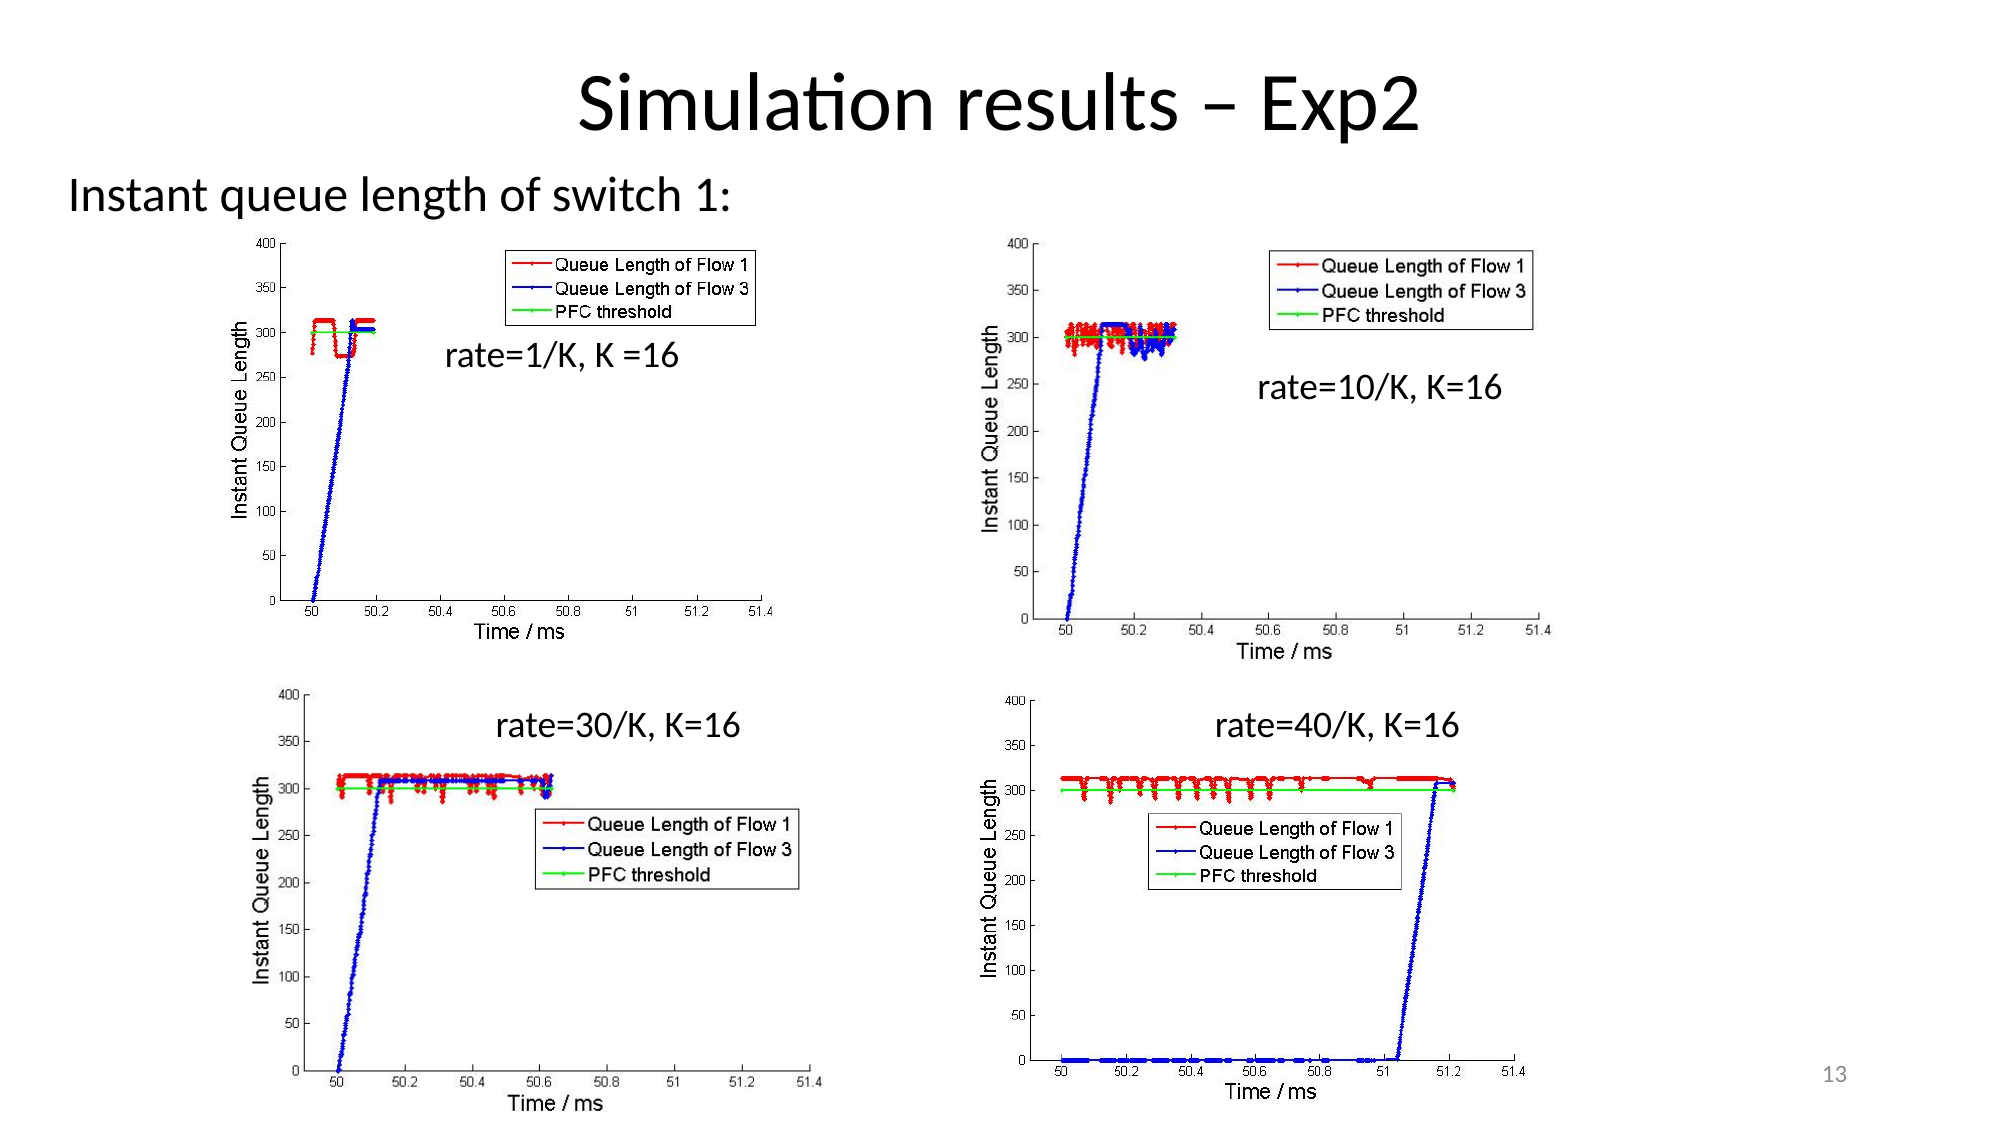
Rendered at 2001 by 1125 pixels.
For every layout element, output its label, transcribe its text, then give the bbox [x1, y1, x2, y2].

picture [198, 210, 819, 648]
slide_number 13 [1572, 1042, 1863, 1103]
text_box Instant queue length of switch 1: [53, 153, 748, 229]
text_box Simulation results – Exp2 [75, 40, 1925, 155]
picture [948, 209, 1600, 1108]
picture [219, 660, 871, 1121]
